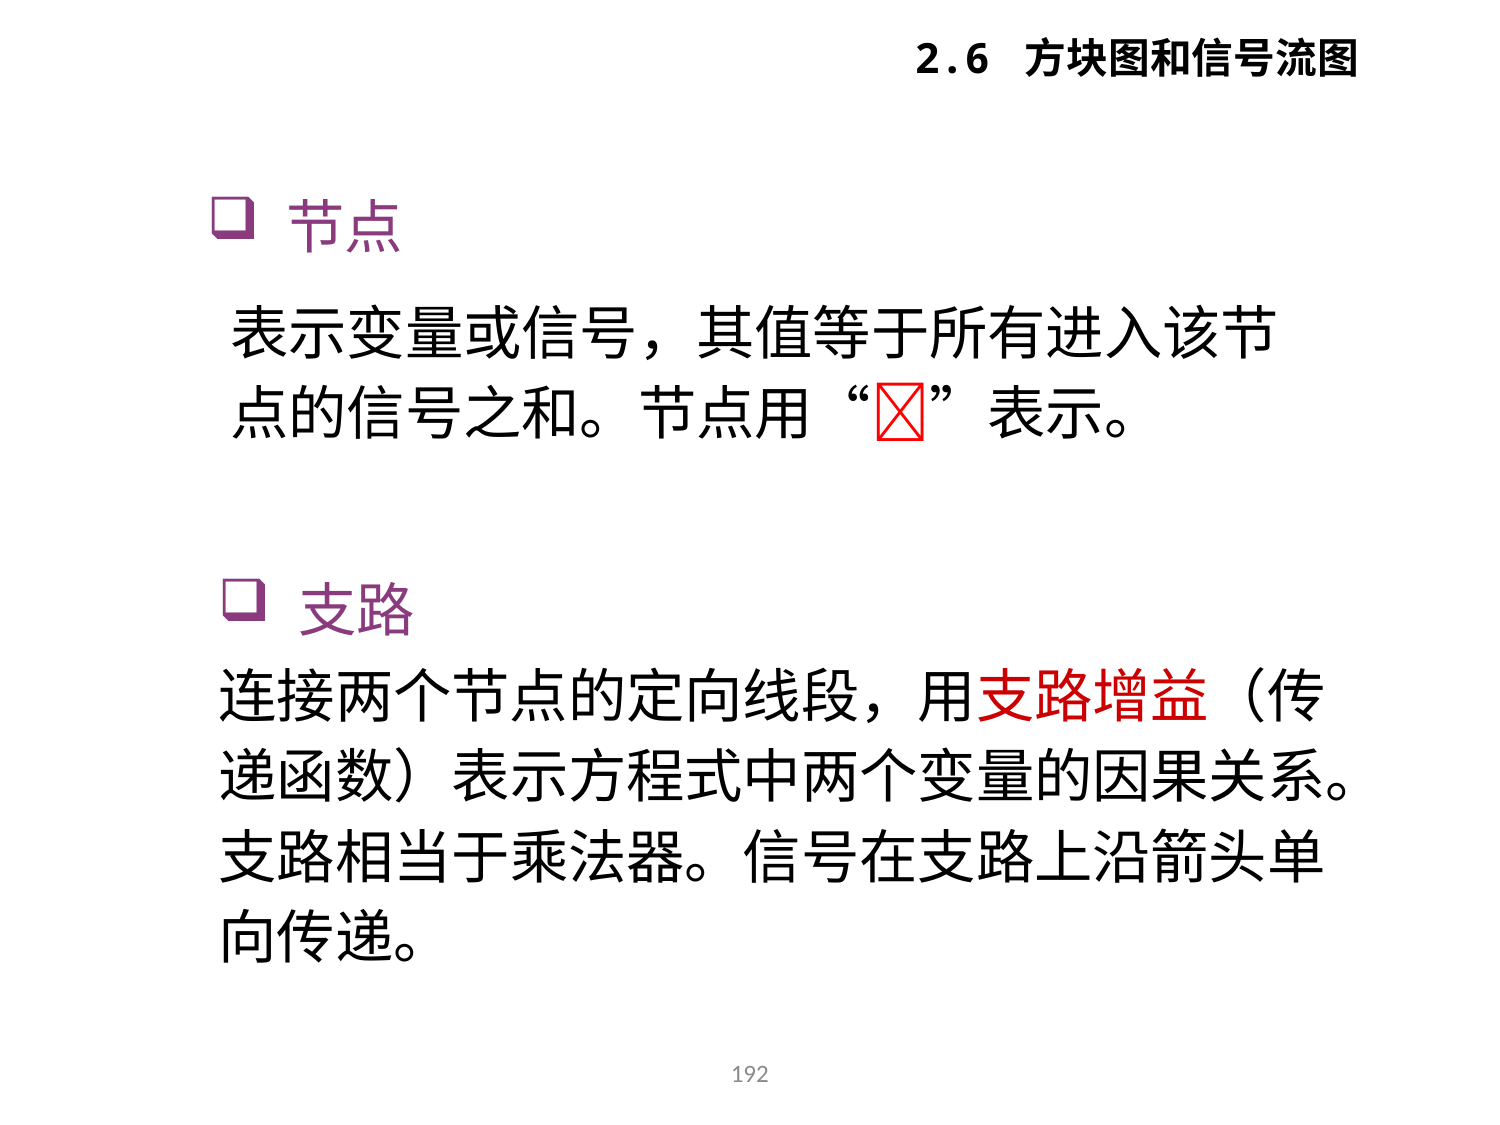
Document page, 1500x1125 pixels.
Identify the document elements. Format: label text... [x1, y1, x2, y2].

text_box 节点 [192, 172, 1330, 268]
text_box 2.6 方块图和信号流图 [773, 34, 1500, 90]
text_box 连接两个节点的定向线段，用支路增益（传递函数）表示方程式中两个变量的因果关系。支路相当于乘法器。信号在支路上沿箭头单向传递。 [203, 641, 1353, 978]
text_box 表示变量或信号，其值等于所有进入该节点的信号之和。节点用“”表示。 [215, 278, 1329, 454]
text_box 支路 [203, 554, 1342, 641]
footer 192 [512, 1042, 988, 1103]
